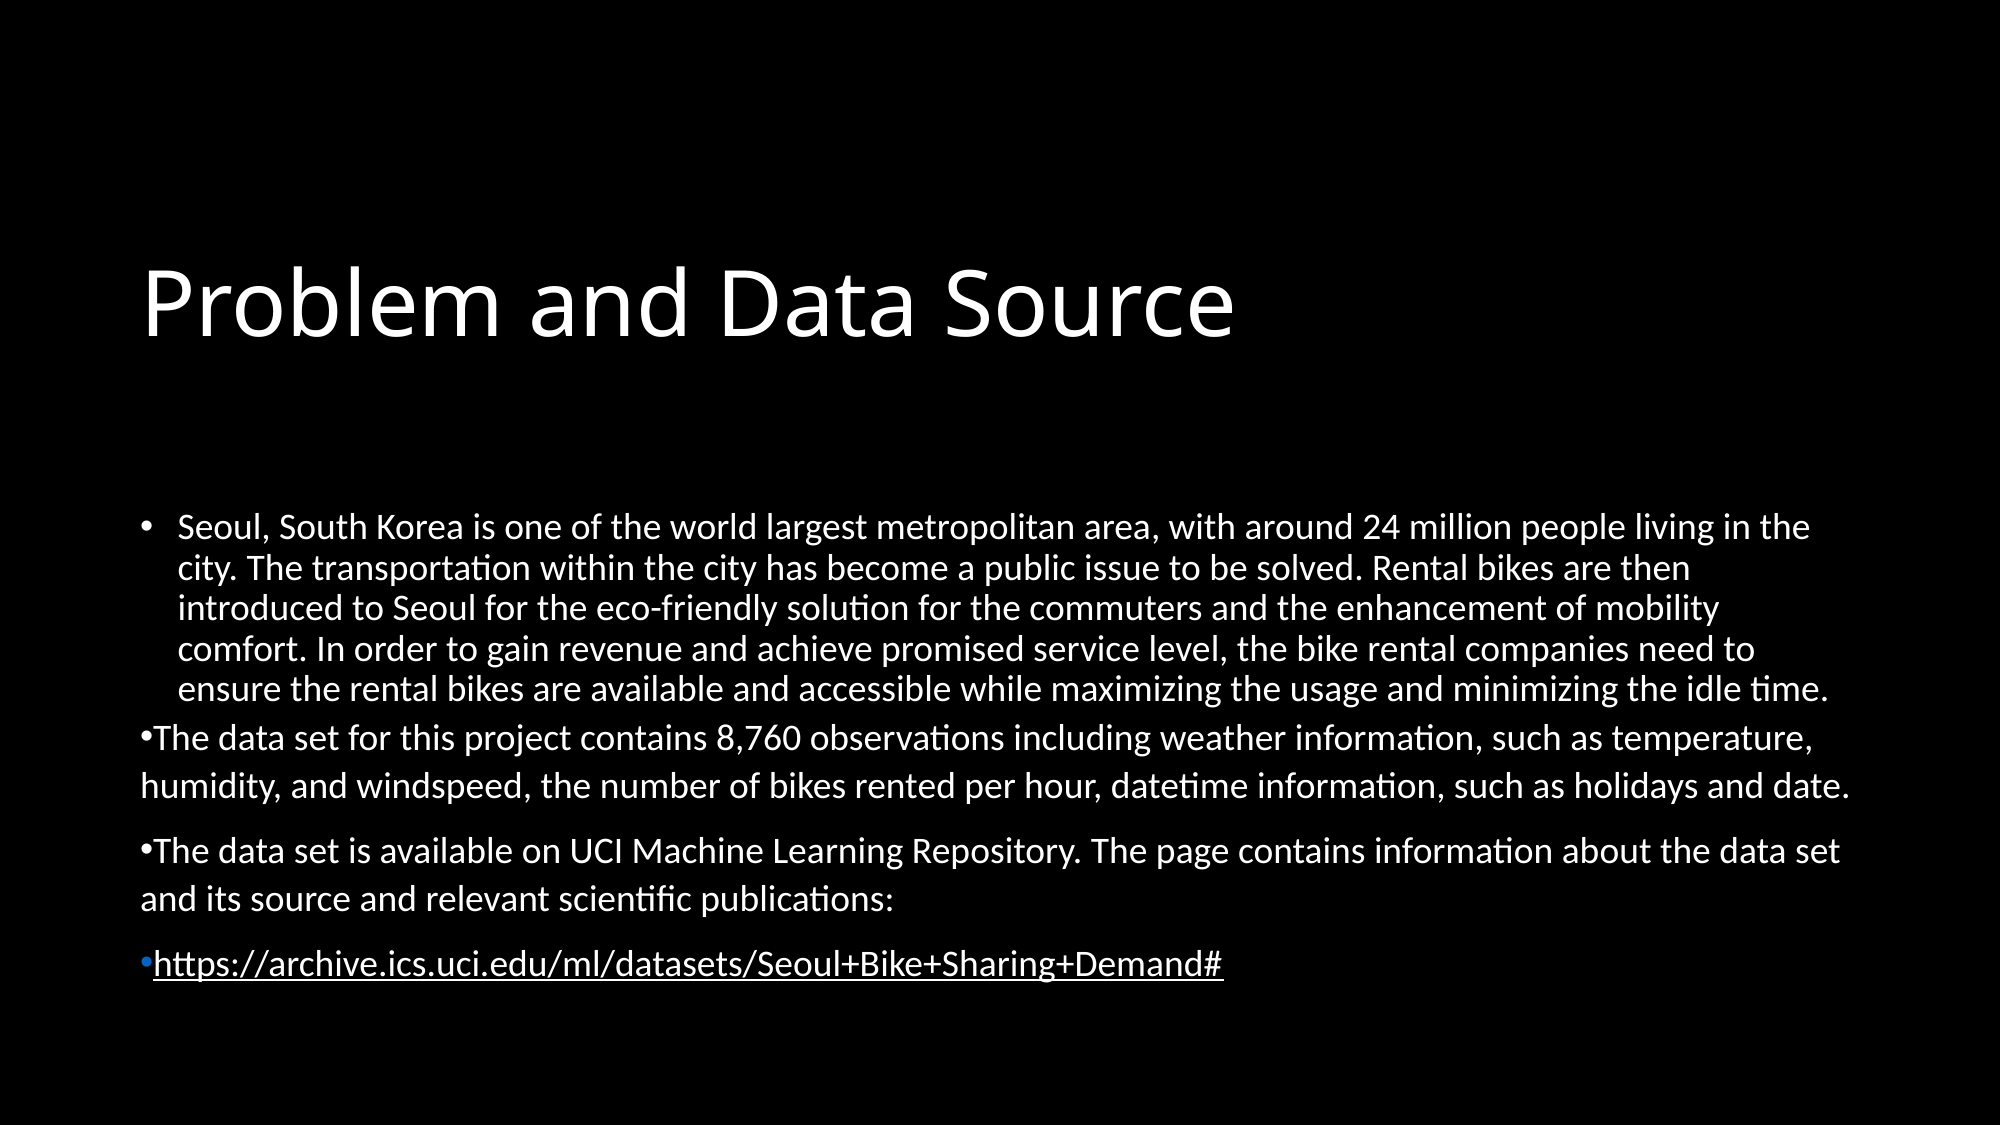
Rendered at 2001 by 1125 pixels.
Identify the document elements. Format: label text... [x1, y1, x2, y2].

list Seoul, South Korea is one of the world largest metropolitan area, with around 24 million people living in the city. The transportation within the city has become a public issue to be solved. Rental bikes are then introduced to Seoul for the eco-friendly solution for the commuters and the enhancement of mobility comfort. In order to gain revenue and achieve promised service level, the bike rental companies need to ensure the rental bikes are available and accessible while maximizing the usage and minimizing the idle time. The data set for this project contains 8,760 observations including weather information, such as temperature, humidity, and windspeed, the number of bikes rented per hour, datetime information, such as holidays and date. The data set is available on UCI Machine Learning Repository. The page contains information about the data set and its source and relevant scientific publications: https://archive.ics.uci.edu/ml/datasets/Seoul+Bike+Sharing+Demand# [125, 500, 1875, 1000]
title Problem and Data Source [125, 249, 1625, 458]
